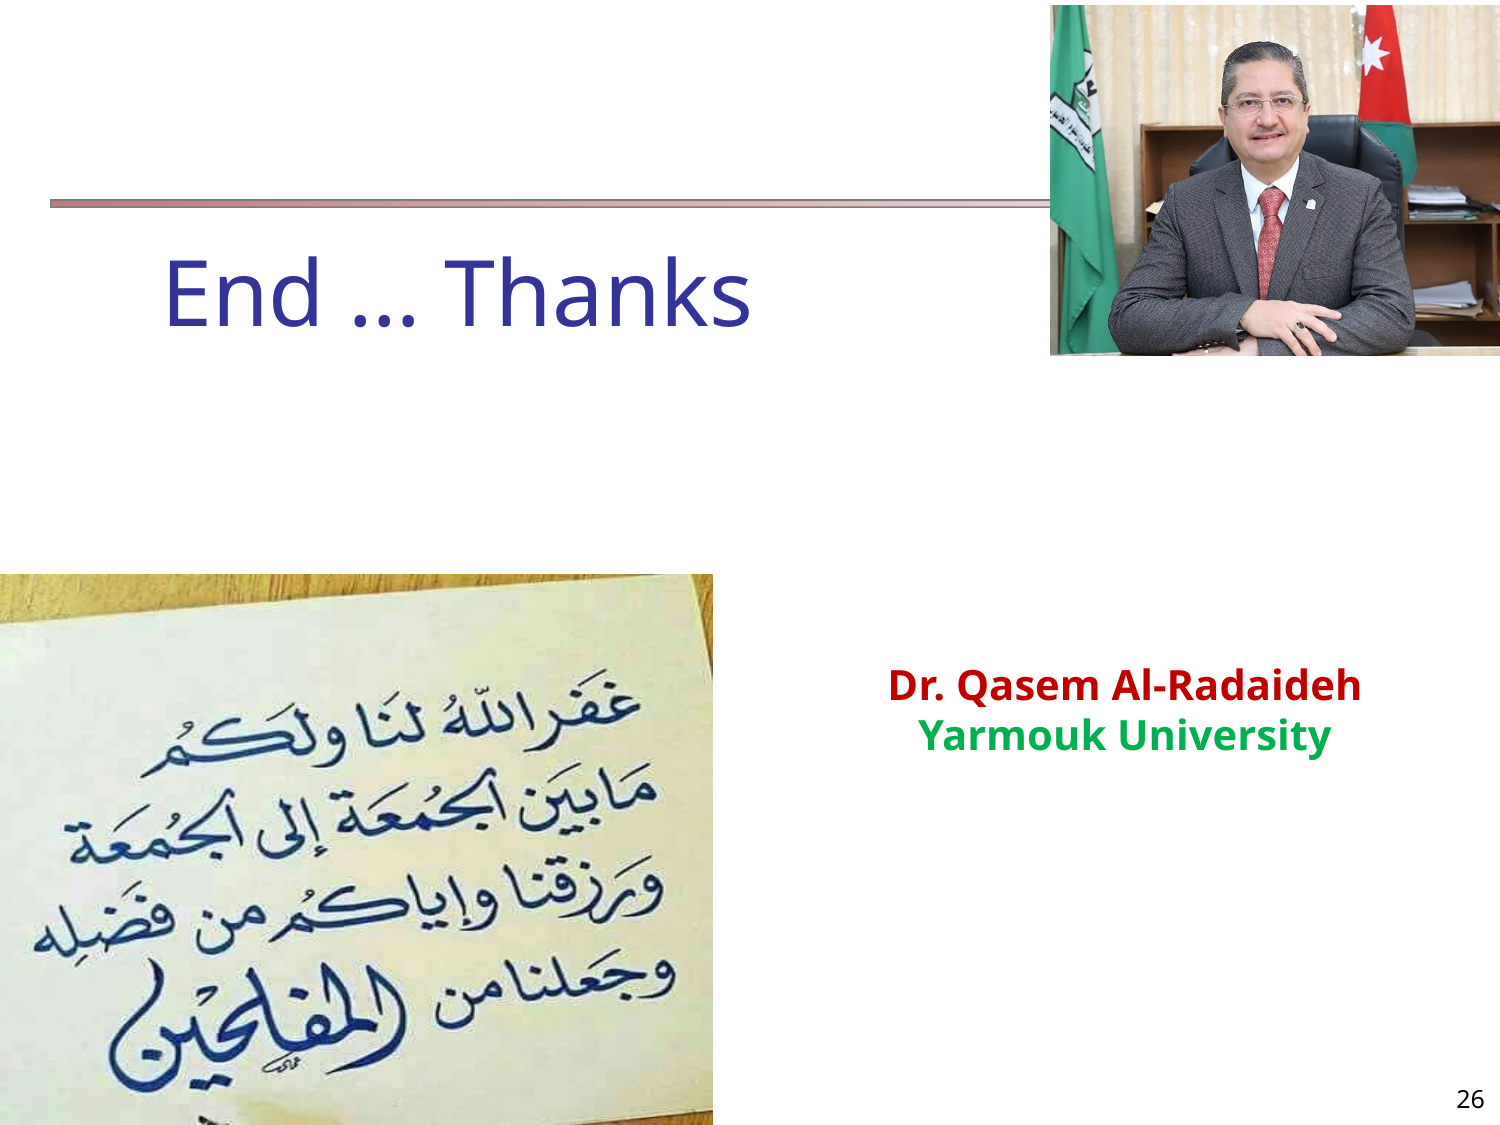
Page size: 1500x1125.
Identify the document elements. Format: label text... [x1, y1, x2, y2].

slide_number 26 [1187, 1062, 1500, 1125]
text_box Dr. Qasem Al-Radaideh Yarmouk University [717, 651, 1500, 766]
picture [0, 574, 713, 1125]
picture [1050, 5, 1500, 357]
title End … Thanks [0, 195, 951, 384]
